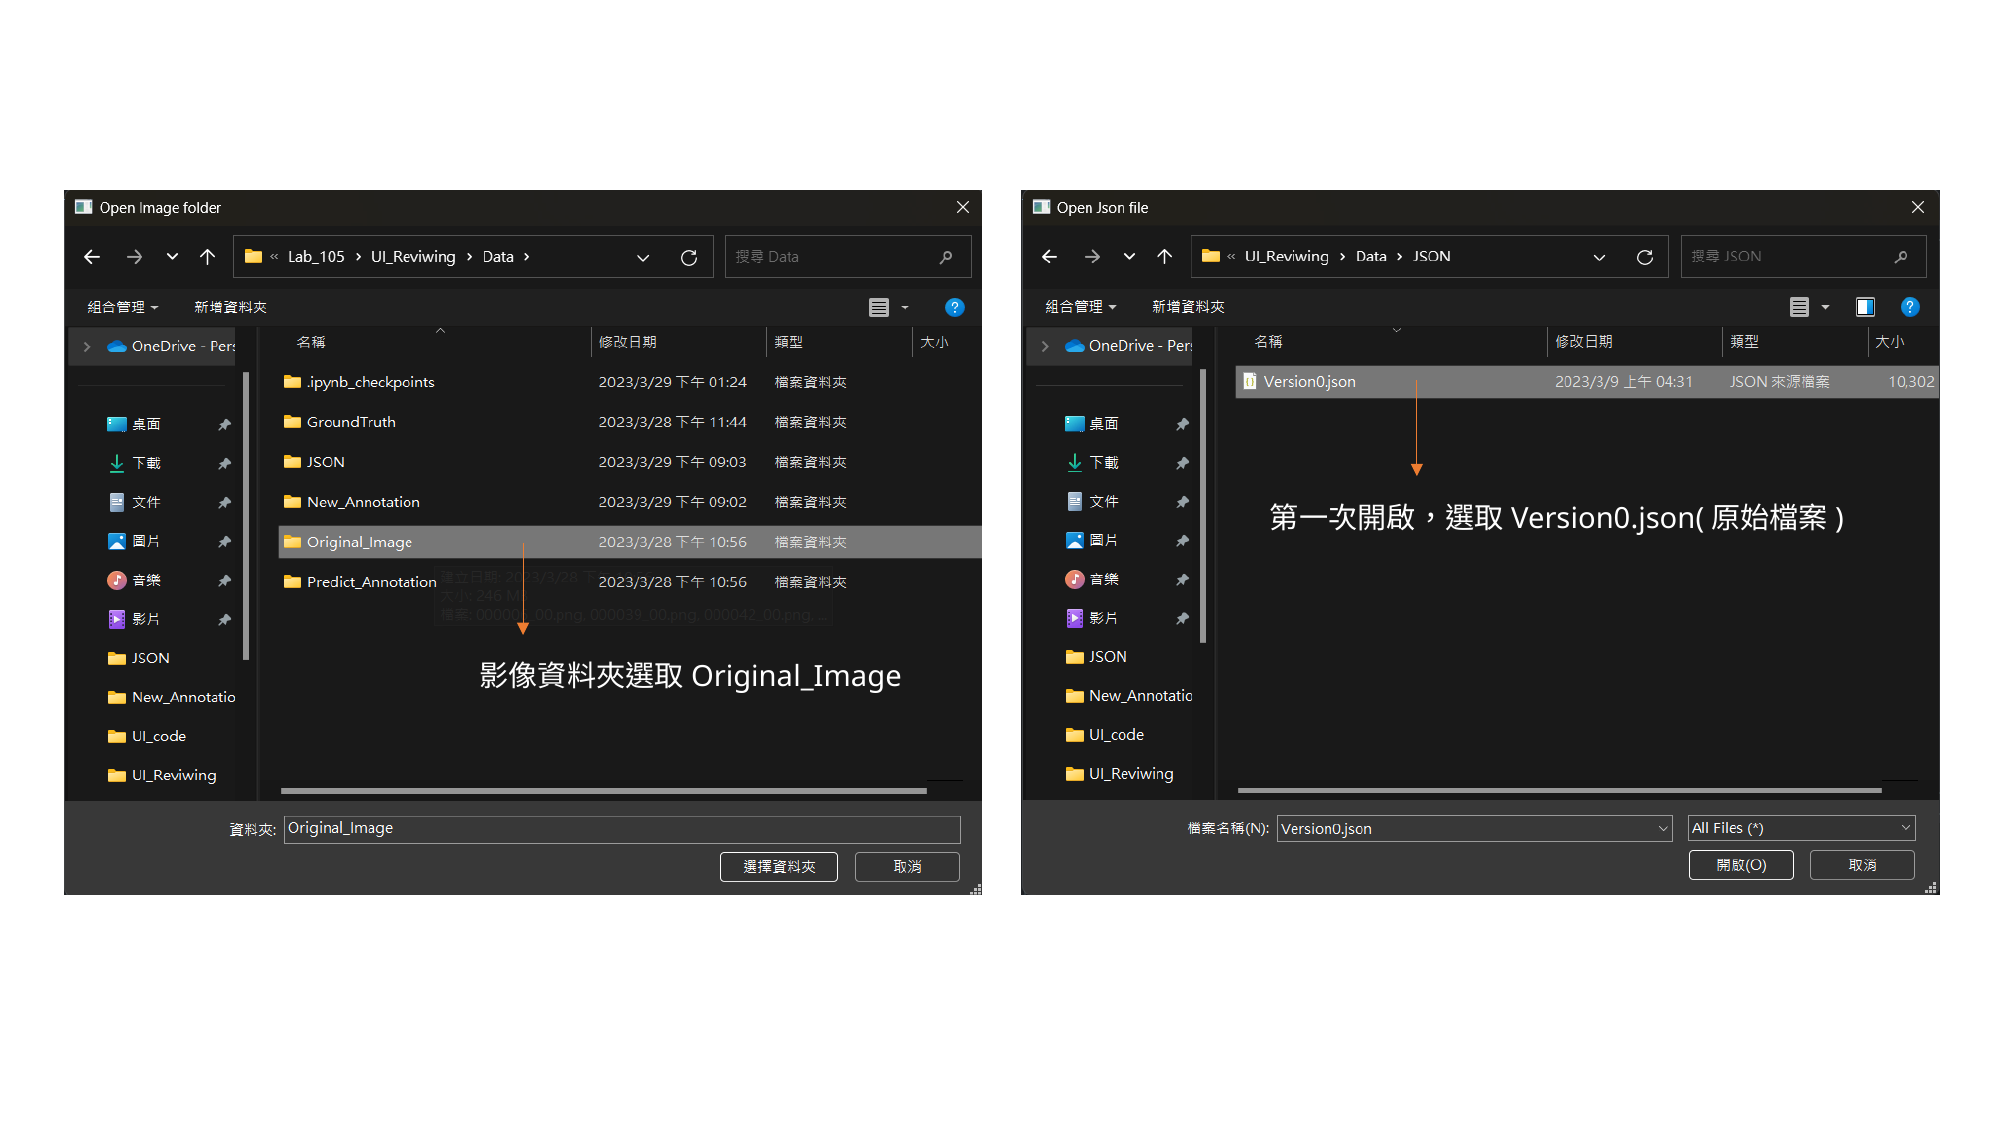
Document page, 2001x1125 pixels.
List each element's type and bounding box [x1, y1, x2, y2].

picture [64, 190, 982, 895]
picture [1021, 190, 1940, 895]
text_box [464, 542, 962, 701]
